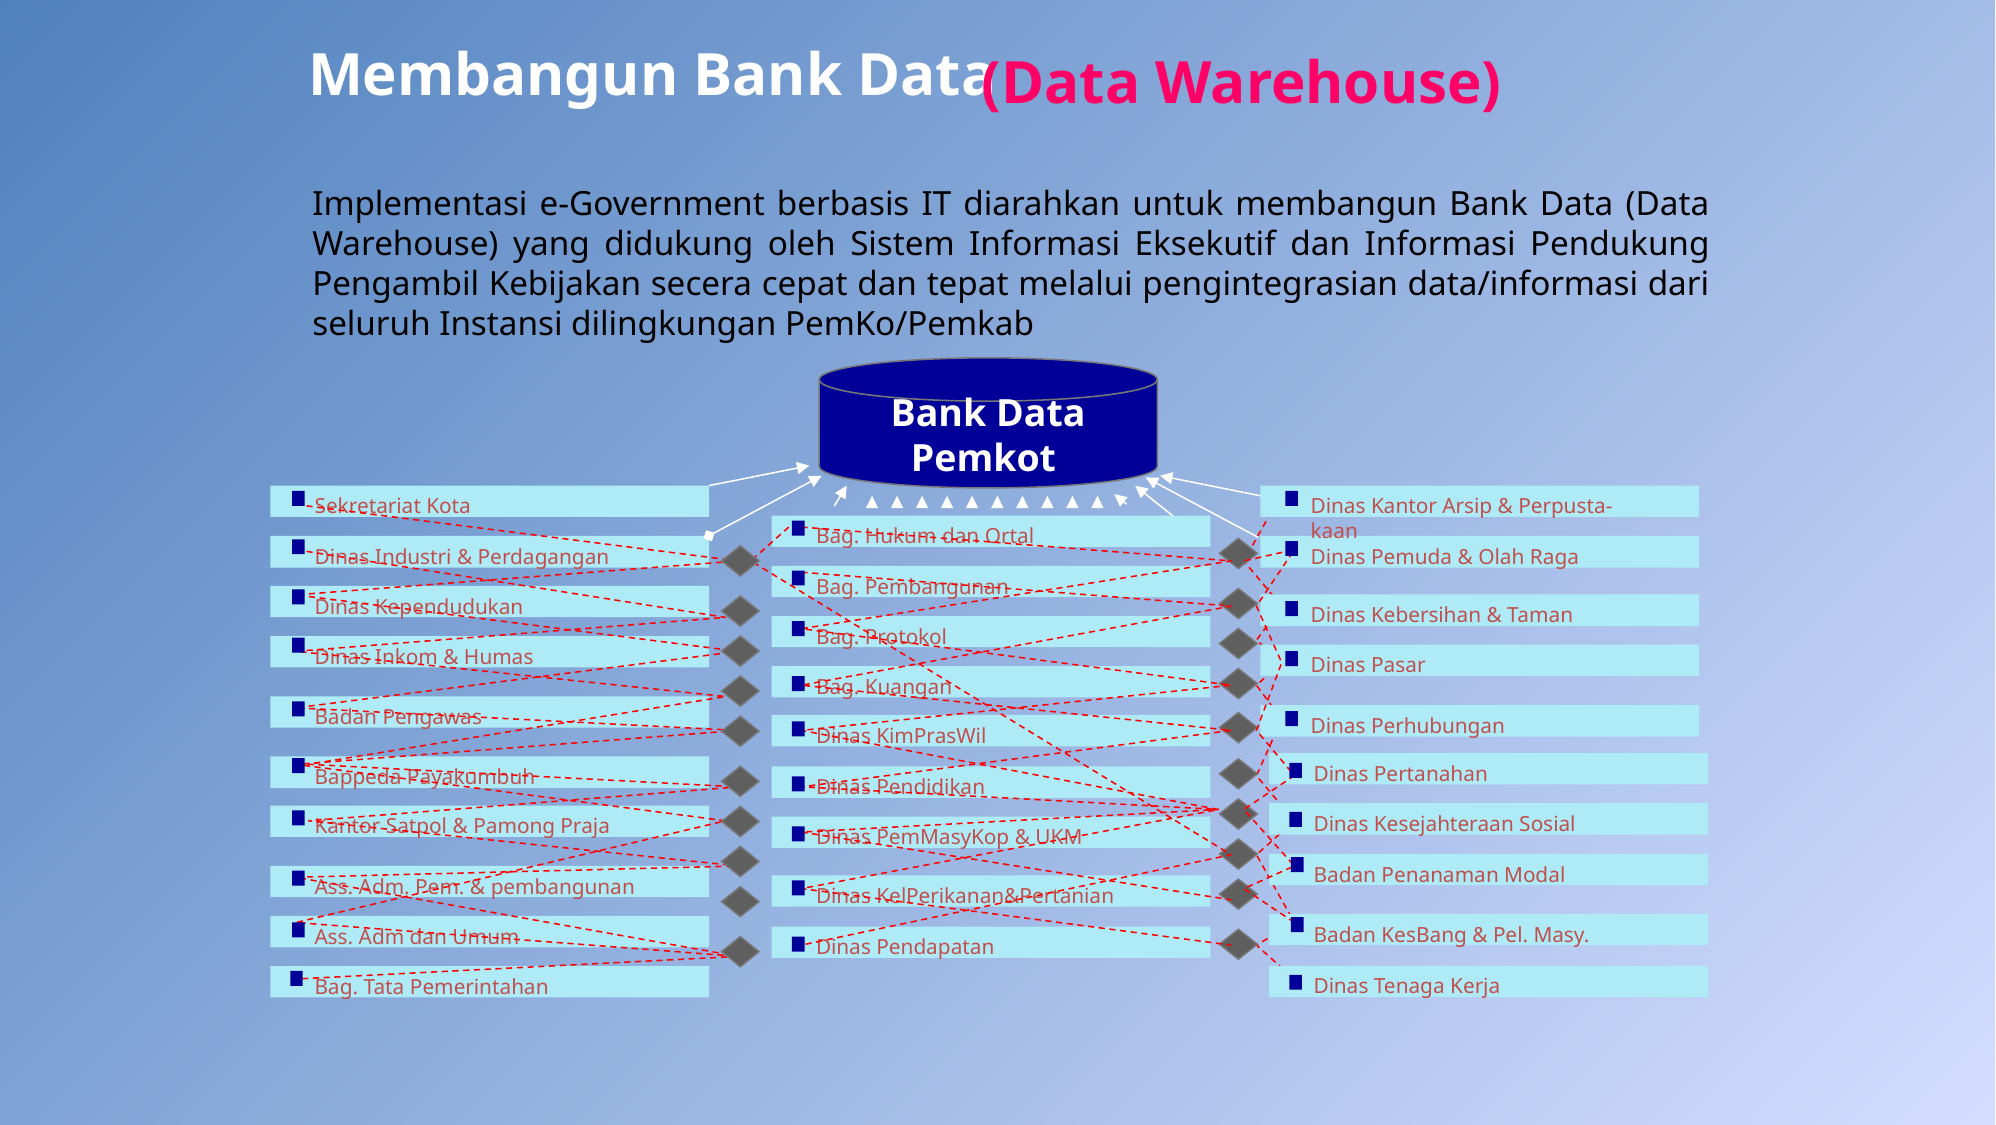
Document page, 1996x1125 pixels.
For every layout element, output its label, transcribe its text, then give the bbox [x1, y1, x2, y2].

text_box Membangun Bank Data [293, 30, 1012, 115]
text_box (Data Warehouse) [967, 37, 1517, 123]
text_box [270, 174, 1727, 998]
